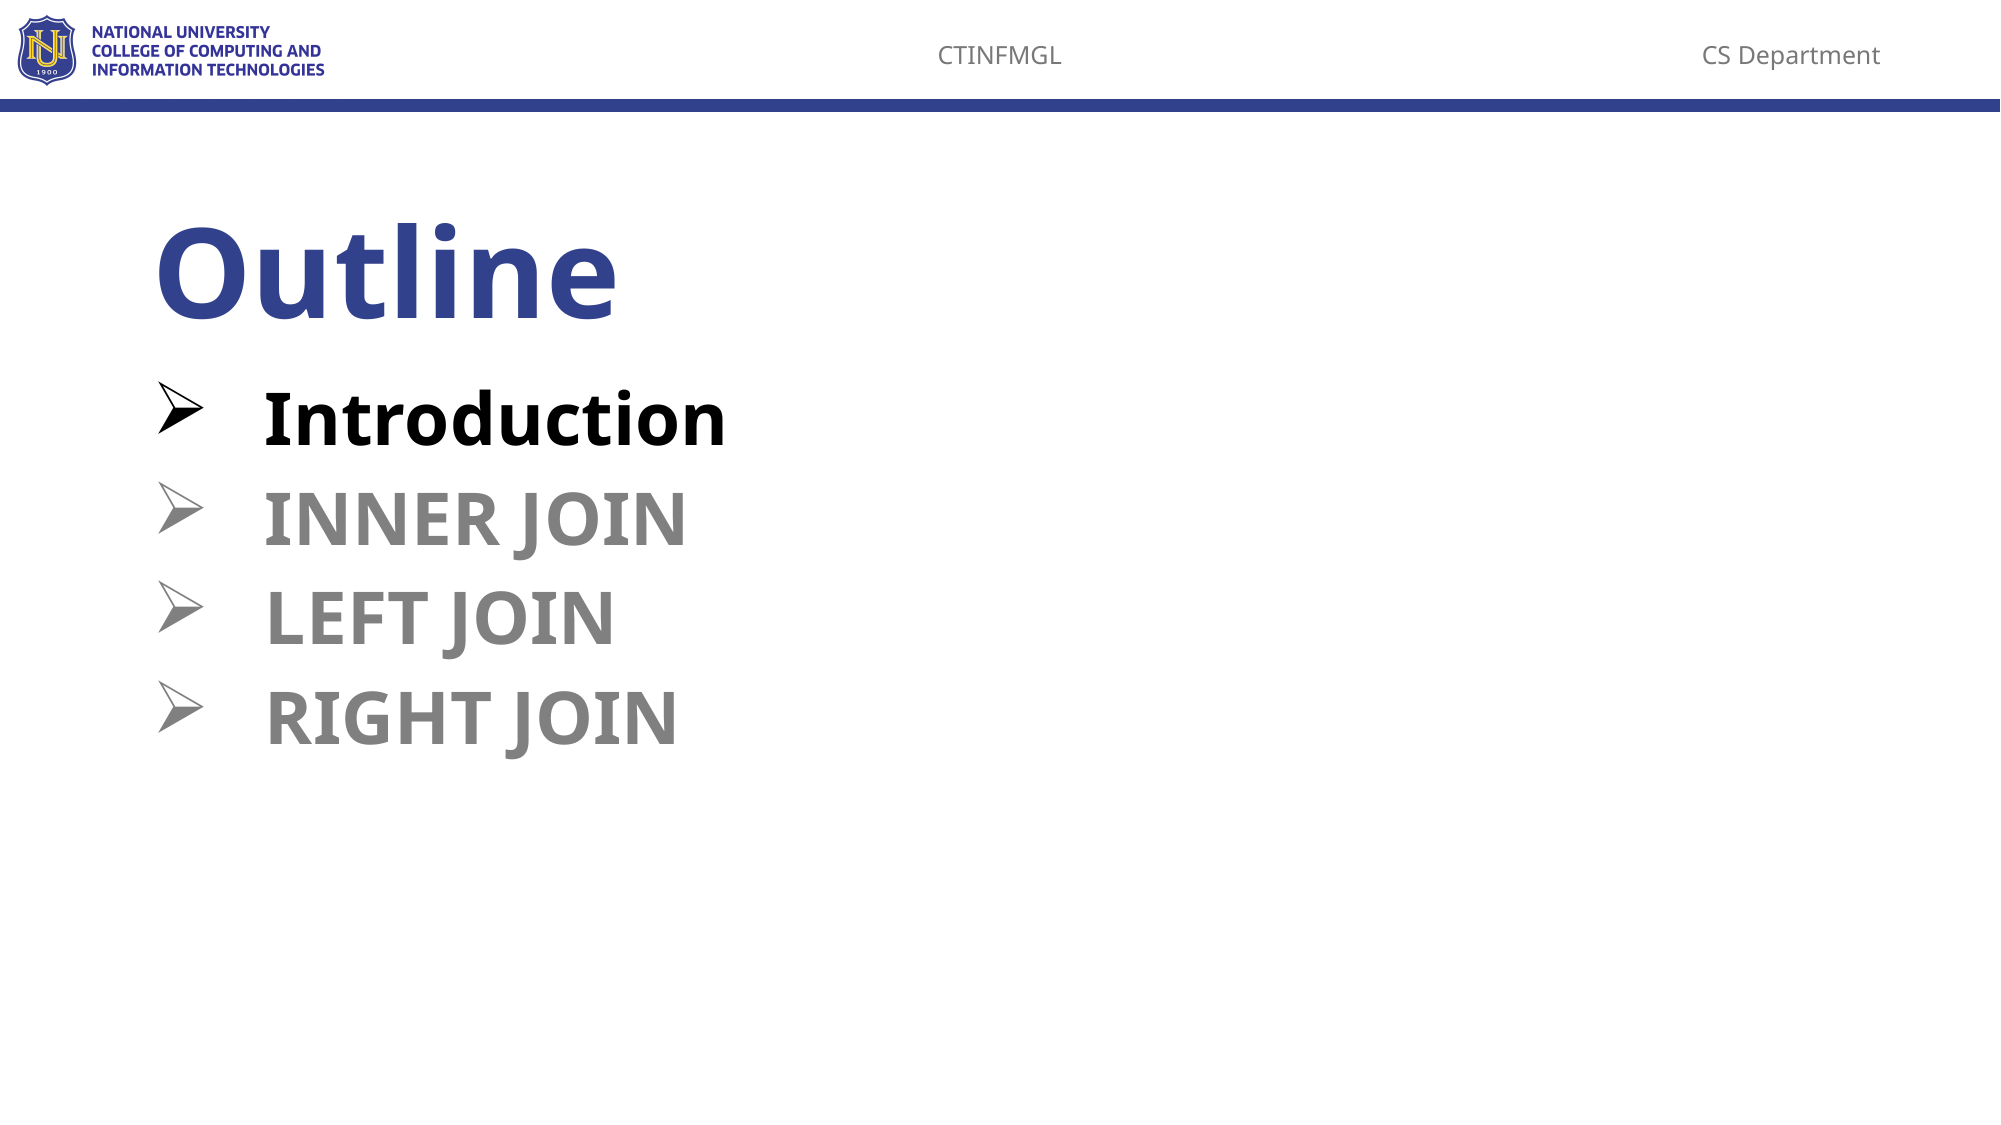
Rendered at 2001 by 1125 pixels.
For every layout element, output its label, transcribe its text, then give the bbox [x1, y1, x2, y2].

text_box Introduction INNER JOIN LEFT JOIN RIGHT JOIN [137, 375, 1863, 1089]
text_box Outline [137, 135, 1938, 353]
picture [0, 0, 337, 99]
